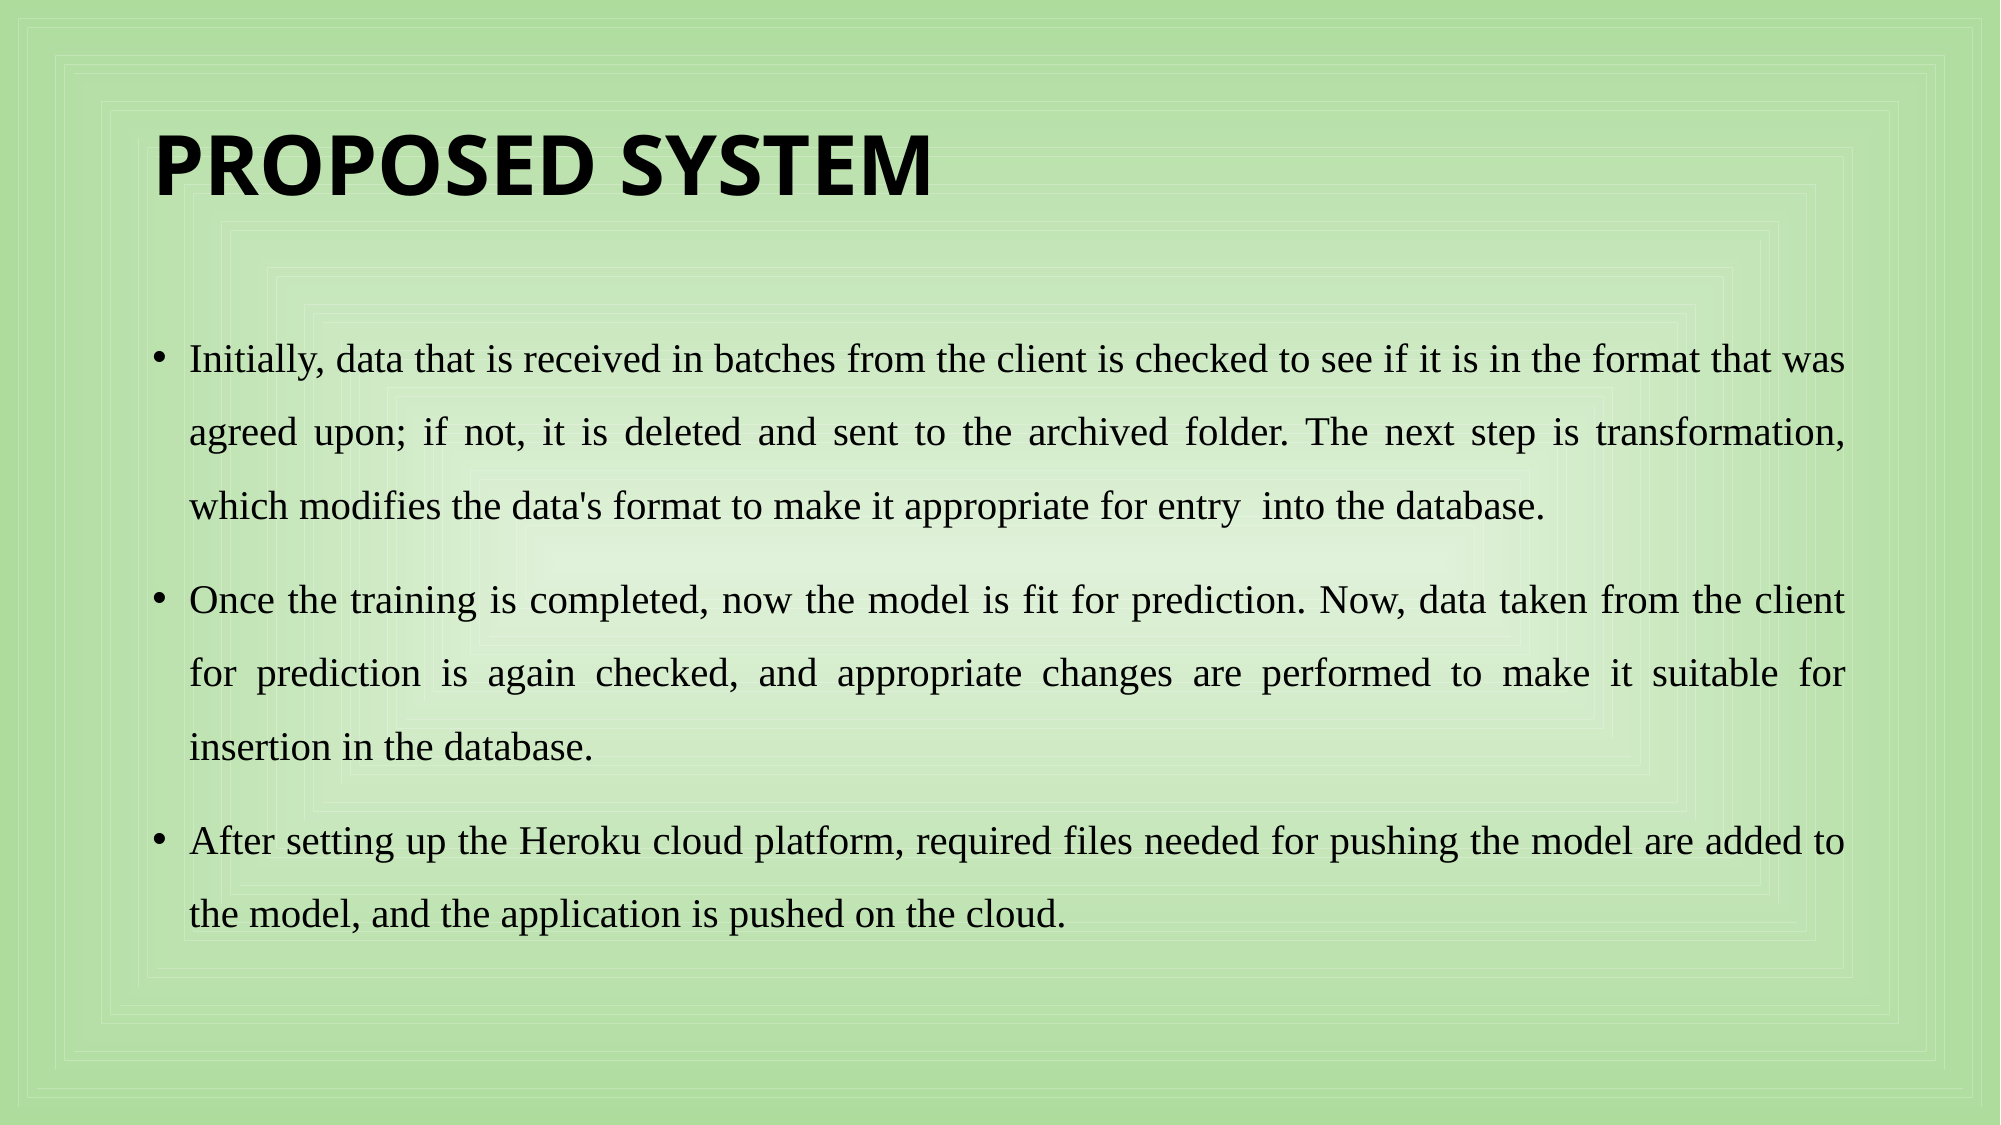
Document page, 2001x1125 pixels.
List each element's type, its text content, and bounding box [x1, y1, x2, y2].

title PROPOSED SYSTEM [137, 59, 1863, 278]
list Initially, data that is received in batches from the client is checked to see if it is in the format that was agreed upon; if not, it is deleted and sent to the archived folder. The next step is transformation, which modifies the data's format to make it appropriate for entry into the database. Once the training is completed, now the model is fit for prediction. Now, data taken from the client for prediction is again checked, and appropriate changes are performed to make it suitable for insertion in the database. After setting up the Heroku cloud platform, required files needed for pushing the model are added to the model, and the application is pushed on the cloud. [137, 299, 1863, 1014]
